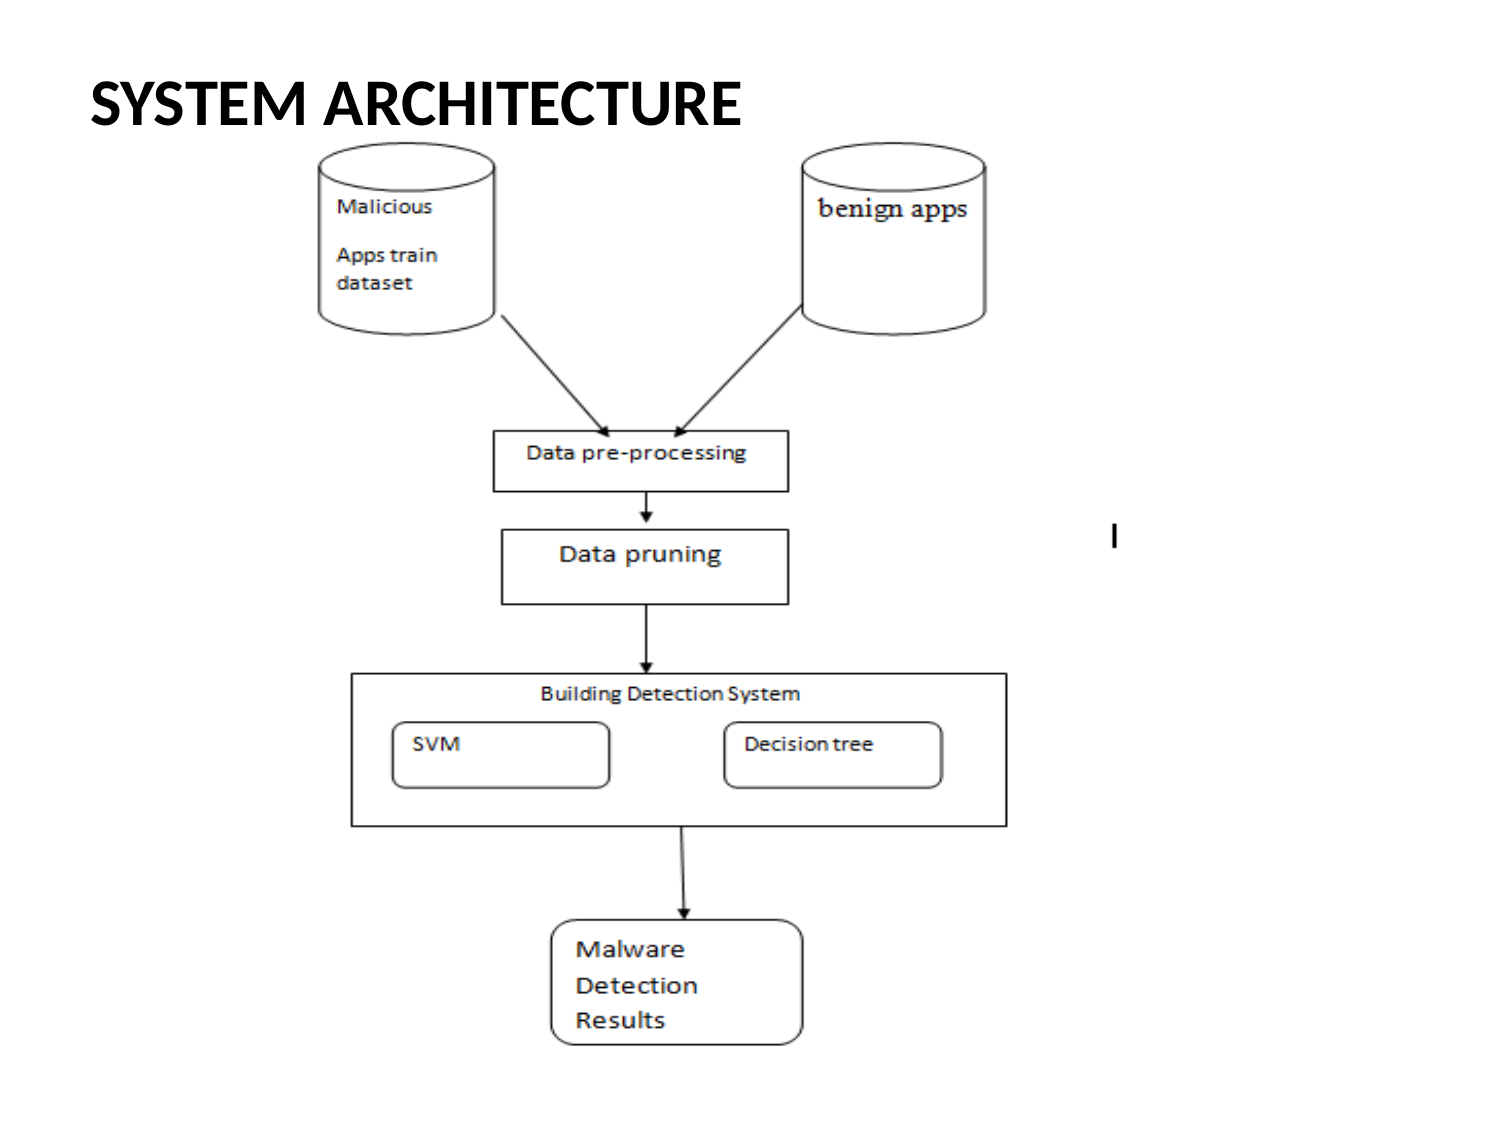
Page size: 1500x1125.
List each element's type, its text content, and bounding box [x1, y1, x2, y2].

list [201, 127, 1185, 1065]
title SYSTEM ARCHITECTURE [75, 45, 1425, 233]
